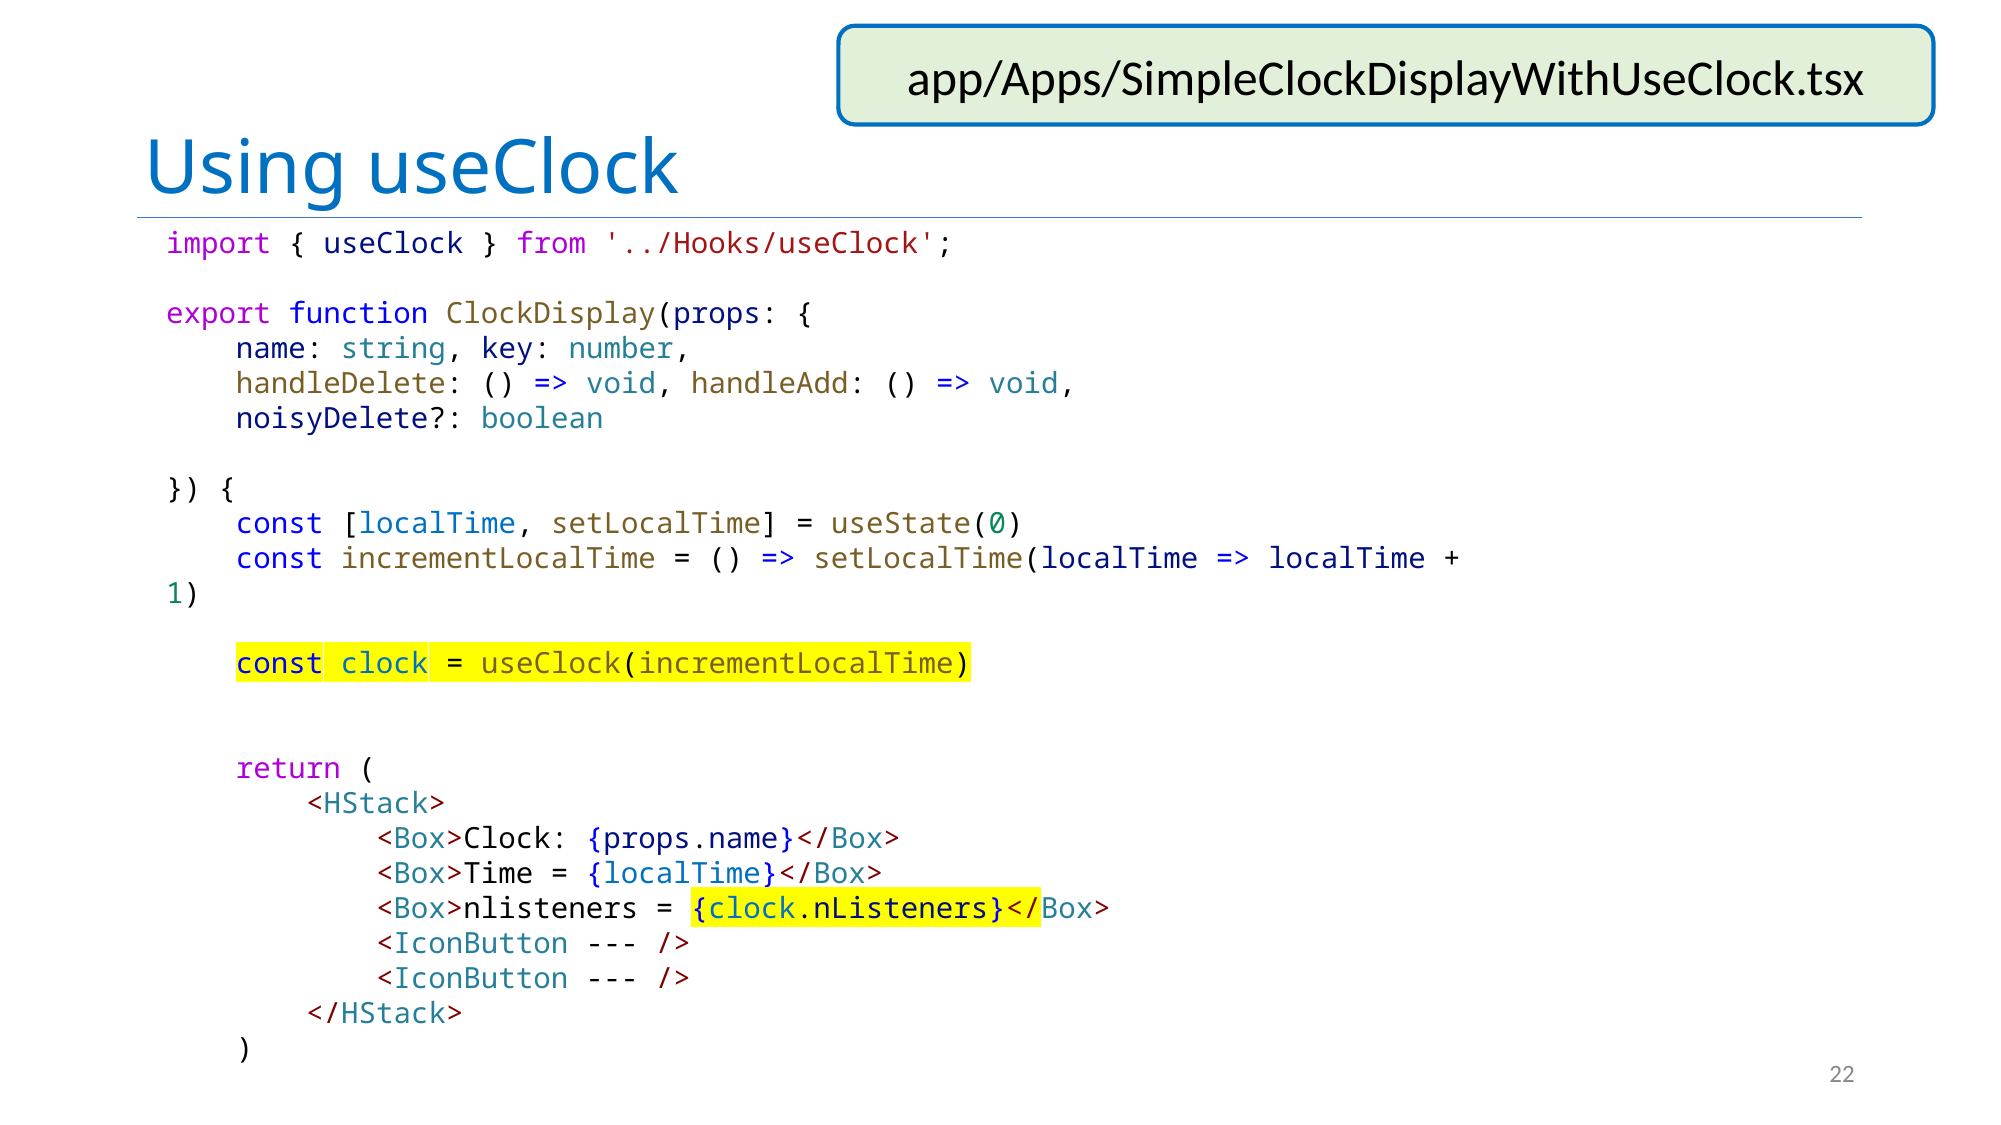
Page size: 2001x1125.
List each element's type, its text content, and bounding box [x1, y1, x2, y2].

text_box import { useClock } from '../Hooks/useClock'; export function ClockDisplay(props: { name: string, key: number, handleDelete: () => void, handleAdd: () => void, noisyDelete?: boolean }) { const [localTime, setLocalTime] = useState(0) const incrementLocalTime = () => setLocalTime(localTime => localTime + 1) const clock = useClock(incrementLocalTime) return ( <HStack> <Box>Clock: {props.name}</Box> <Box>Time = {localTime}</Box> <Box>nlisteners = {clock.nListeners}</Box> <IconButton --- /> <IconButton --- /> </HStack> ) [151, 217, 1482, 1125]
title Using useClock [136, 0, 1863, 218]
text_box app/Apps/SimpleClockDisplayWithUseClock.tsx [836, 23, 1936, 127]
slide_number 22 [1819, 1051, 1863, 1094]
